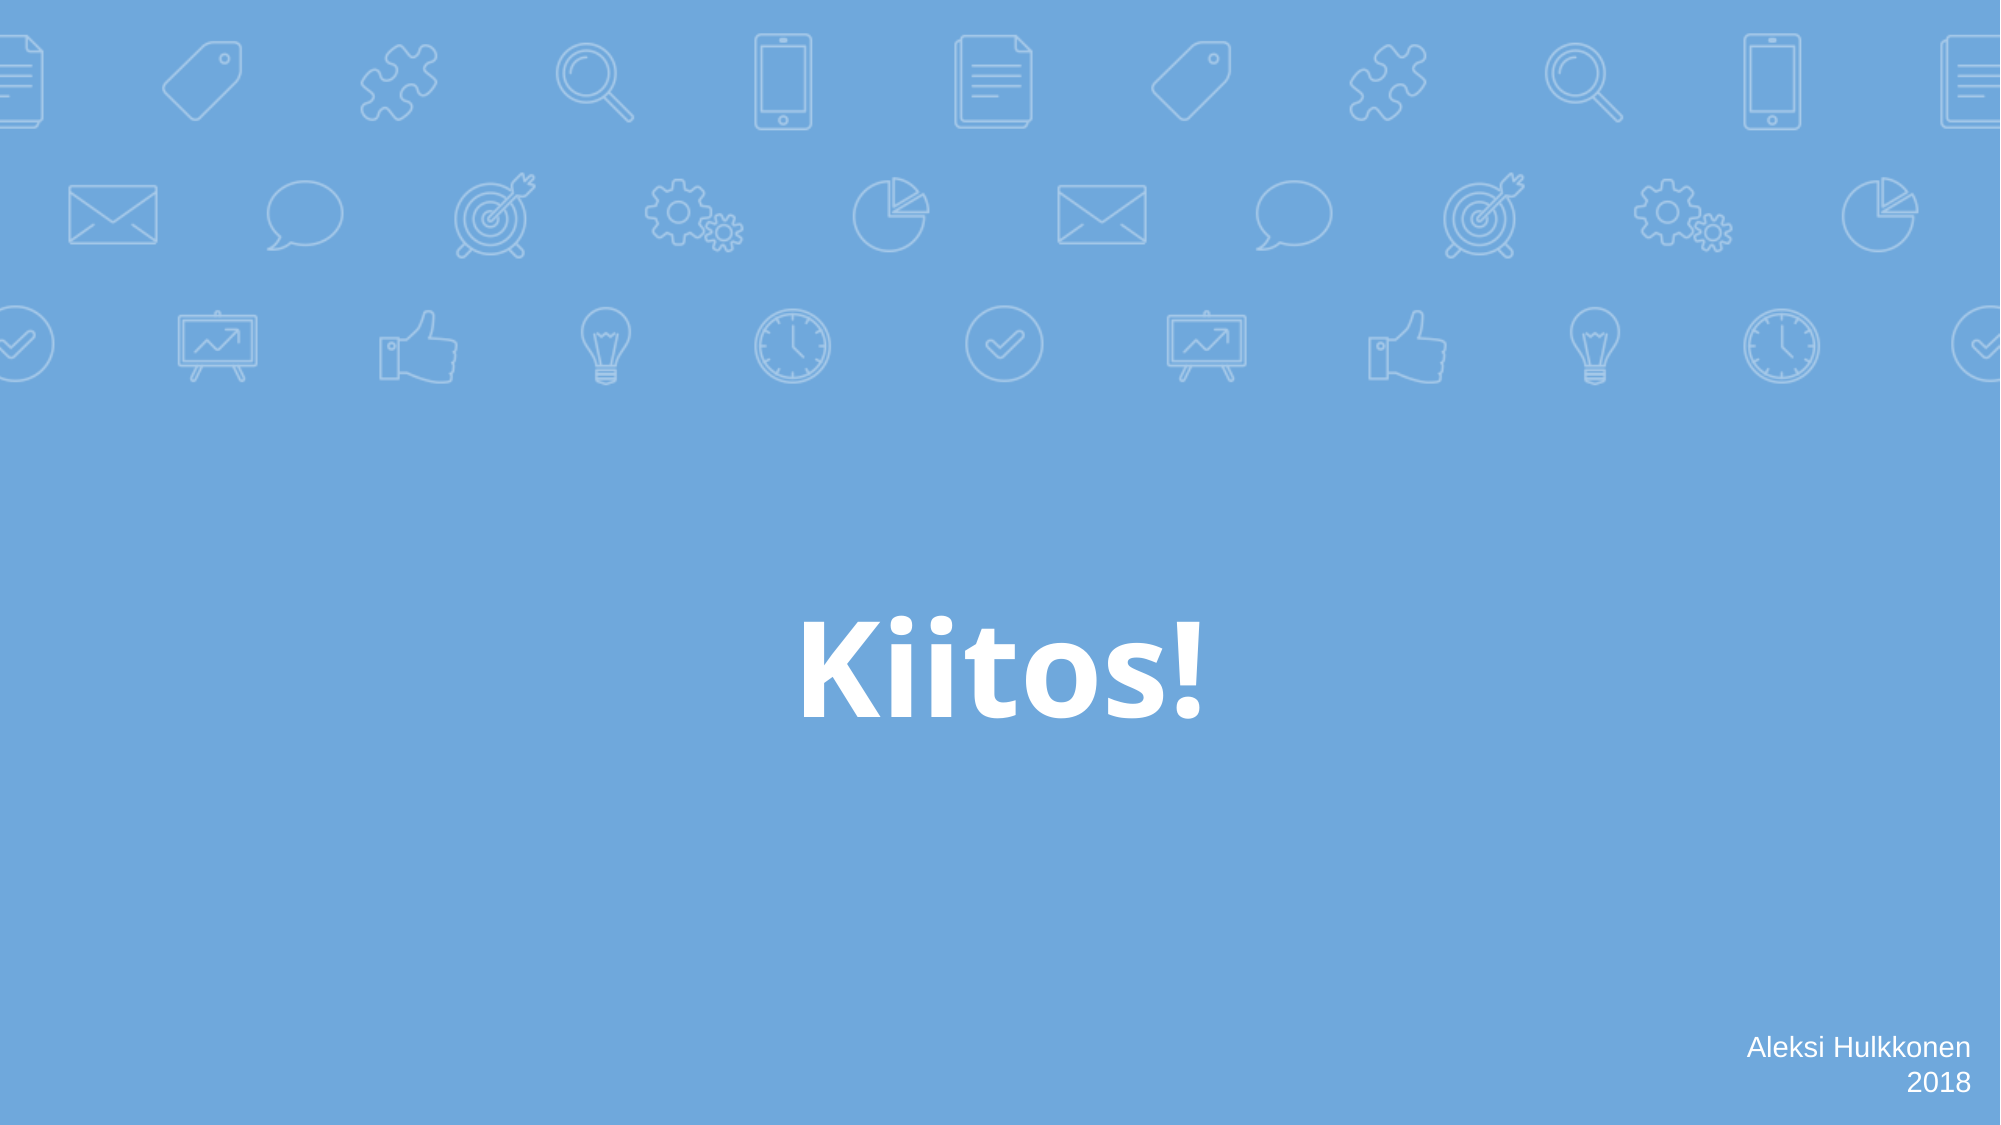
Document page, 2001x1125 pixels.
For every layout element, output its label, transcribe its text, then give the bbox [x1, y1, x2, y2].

title Kiitos! [0, 605, 2000, 760]
text_box Aleksi Hulkkonen 2018 [958, 1020, 1987, 1106]
